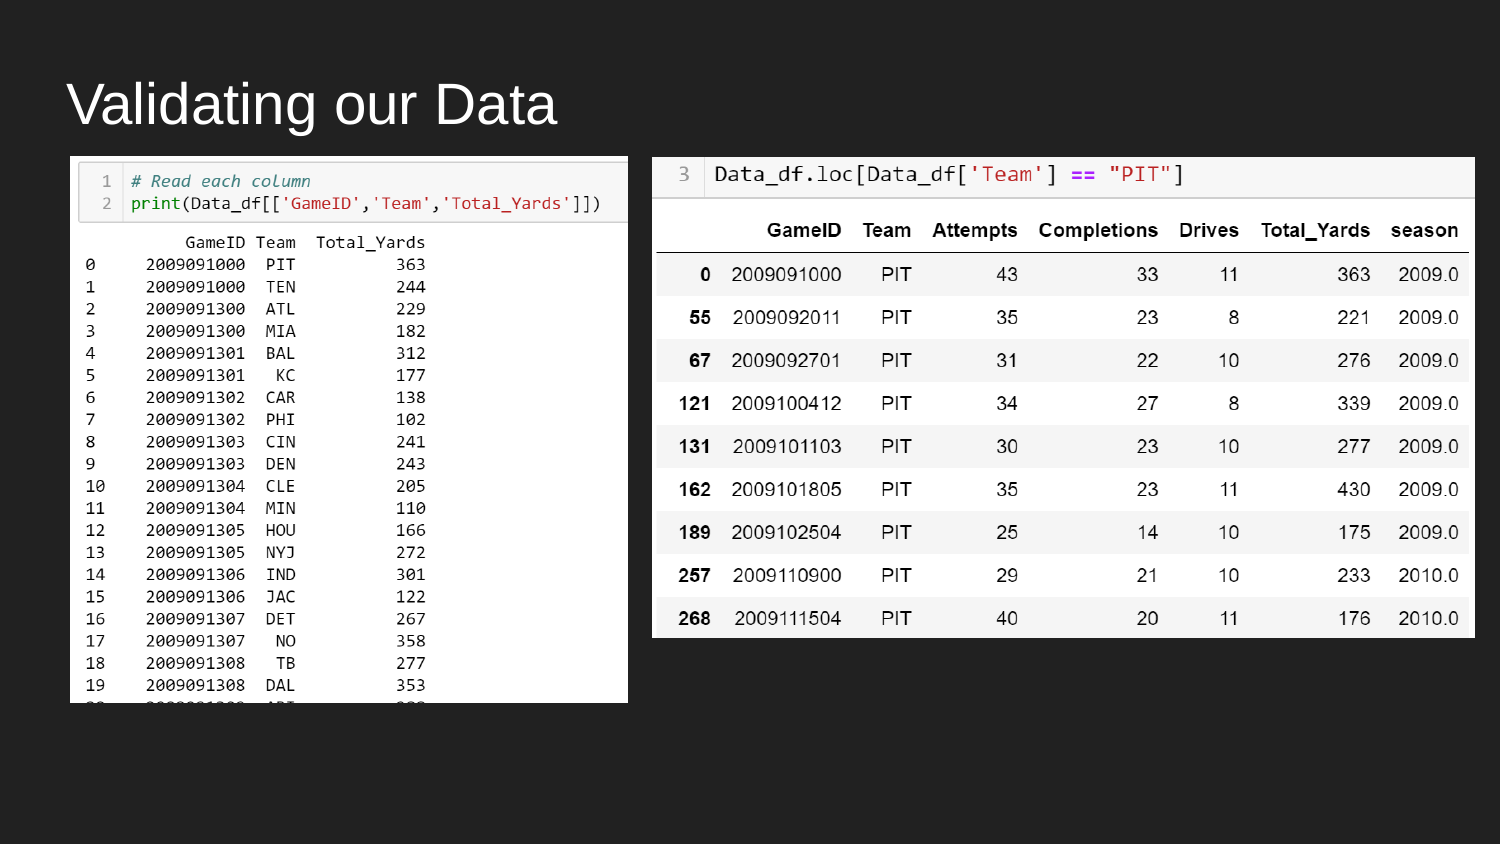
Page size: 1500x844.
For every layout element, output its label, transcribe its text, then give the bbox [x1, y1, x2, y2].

picture [70, 156, 628, 703]
title Validating our Data [51, 50, 1449, 145]
picture [652, 157, 1476, 638]
